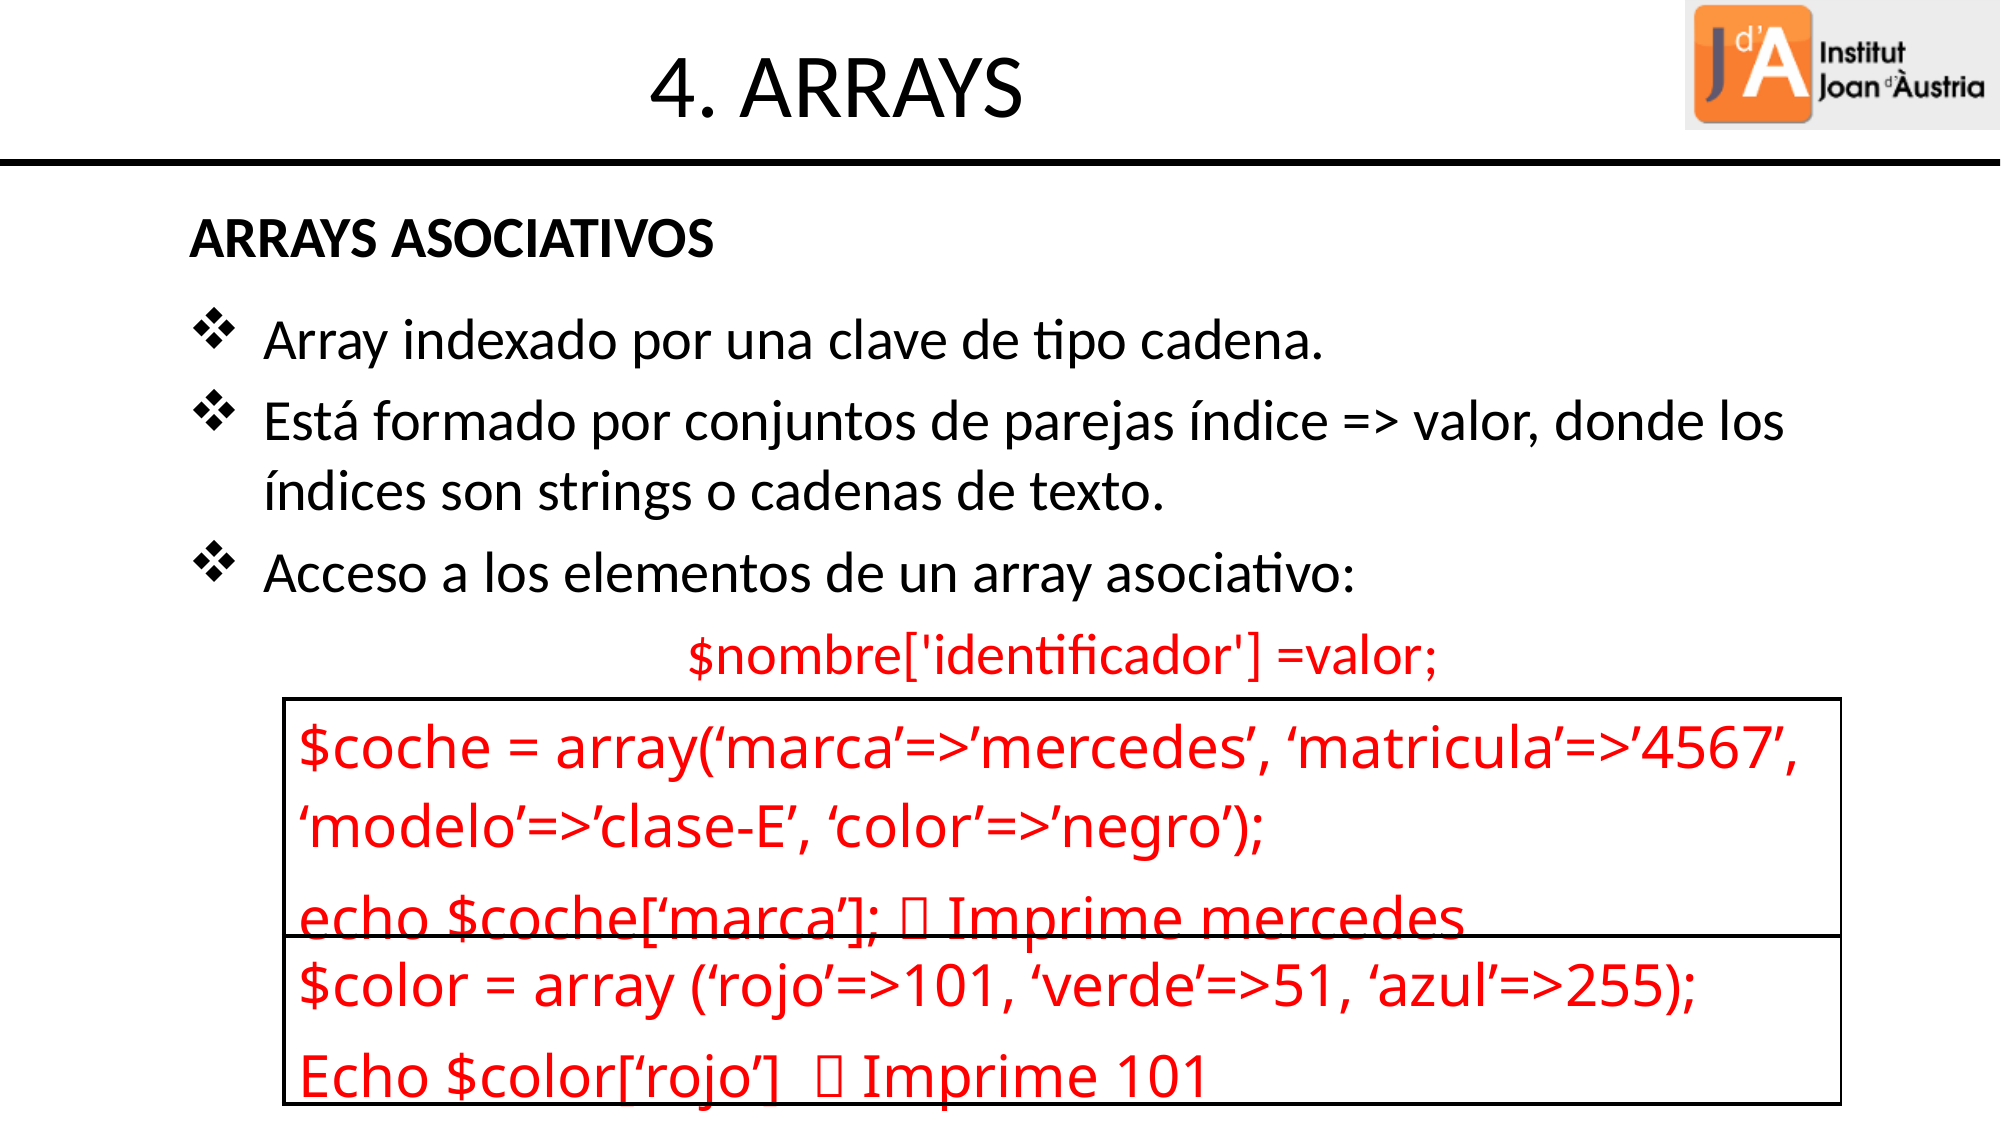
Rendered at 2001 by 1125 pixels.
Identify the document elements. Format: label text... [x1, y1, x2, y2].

table_cell $color = array (‘rojo’=>101, ‘verde’=>51, ‘azul’=>255); Echo $color[‘rojo’]  Imprime 101 [286, 938, 1840, 1102]
picture [1685, 0, 2000, 130]
text_box 4. ARRAYS [0, 0, 1675, 146]
table_header $coche = array(‘marca’=>’mercedes’, ‘matricula’=>’4567’, ‘modelo’=>’clase-E’, ‘color’=>’negro’); echo $coche[‘marca’];  Imprime mercedes [286, 701, 1840, 934]
text_box ARRAYS ASOCIATIVOS [174, 191, 850, 277]
text_box Array indexado por una clave de tipo cadena. Está formado por conjuntos de parejas índice => valor, donde los índices son strings o cadenas de texto. Acceso a los elementos de un array asociativo: $nombre['identificador'] =valor; [173, 293, 1952, 694]
